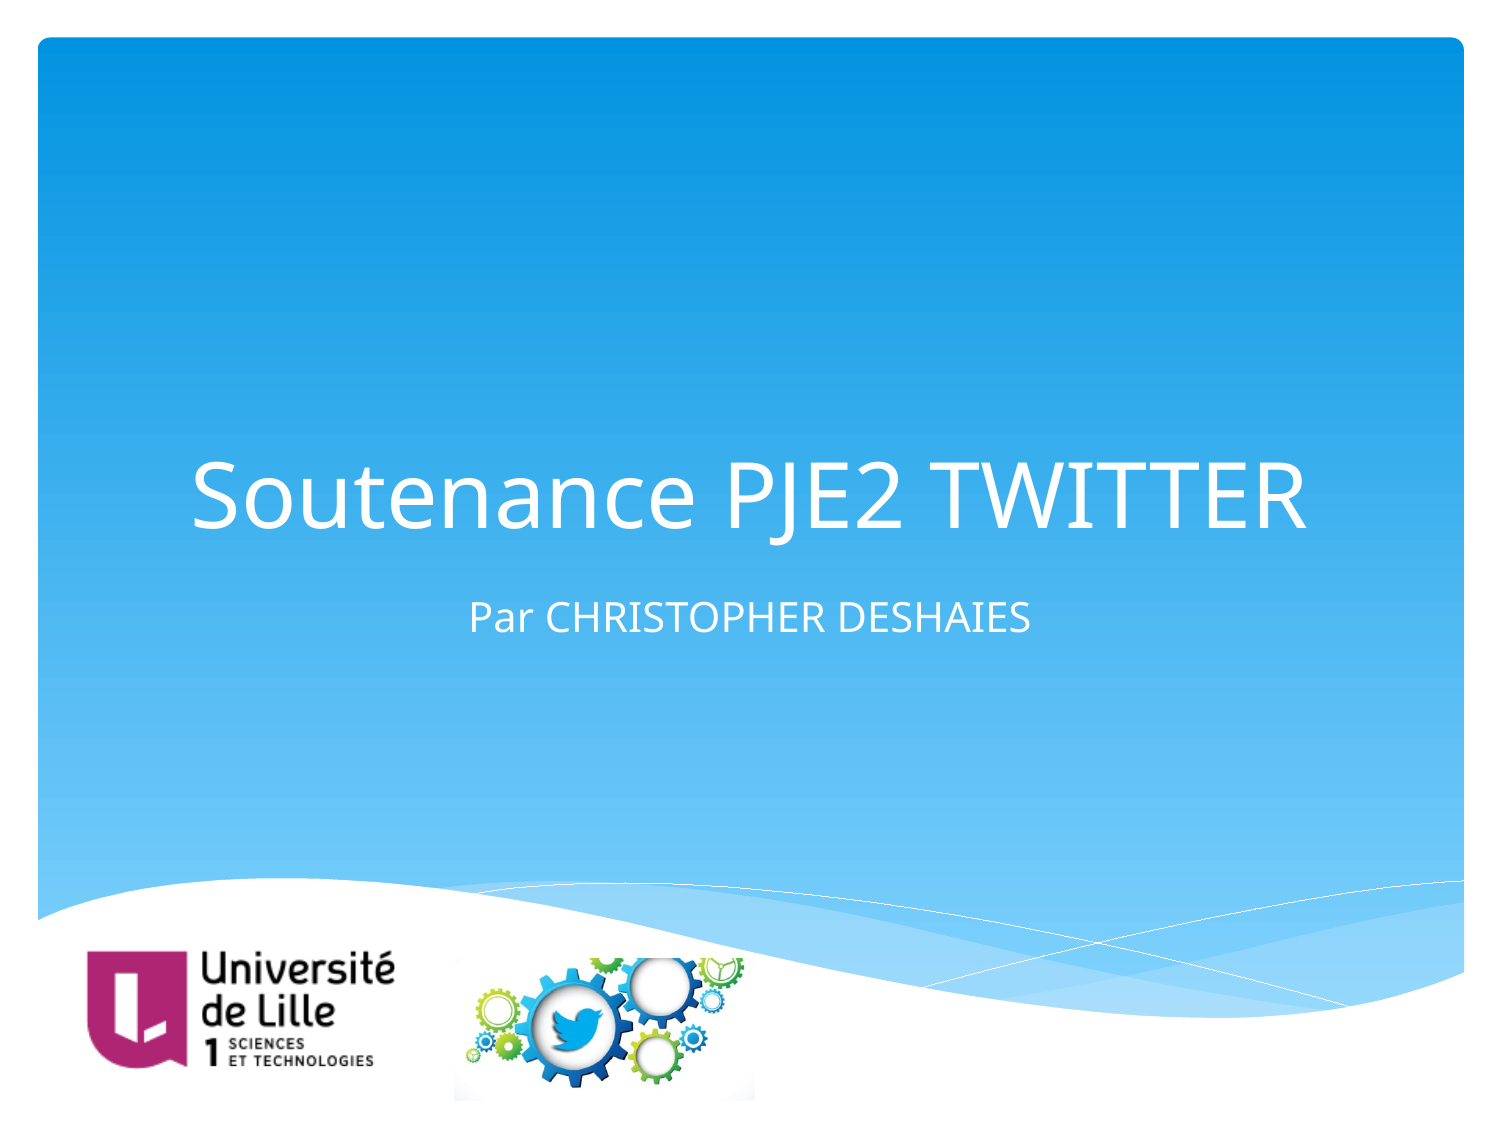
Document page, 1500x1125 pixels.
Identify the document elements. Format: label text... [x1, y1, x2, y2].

subtitle Par CHRISTOPHER DESHAIES [225, 583, 1275, 825]
picture [40, 904, 431, 1109]
picture [454, 958, 755, 1101]
title Soutenance PJE2 TWITTER [112, 262, 1388, 555]
